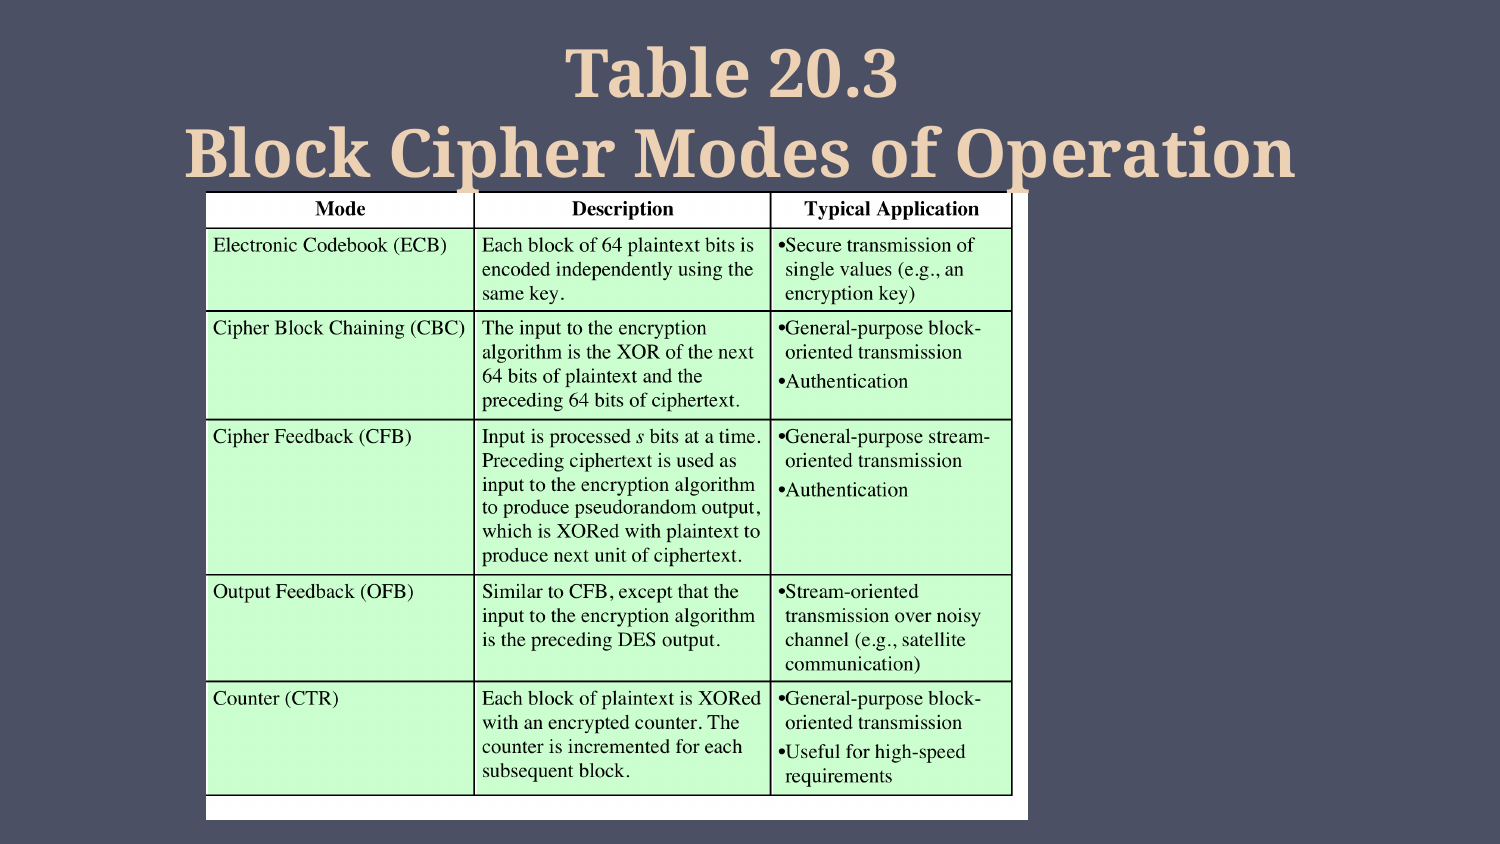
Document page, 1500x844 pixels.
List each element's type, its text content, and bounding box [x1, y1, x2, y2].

text_box Table 20.3 Block Cipher Modes of Operation [17, 23, 1483, 156]
picture [206, 191, 1028, 820]
